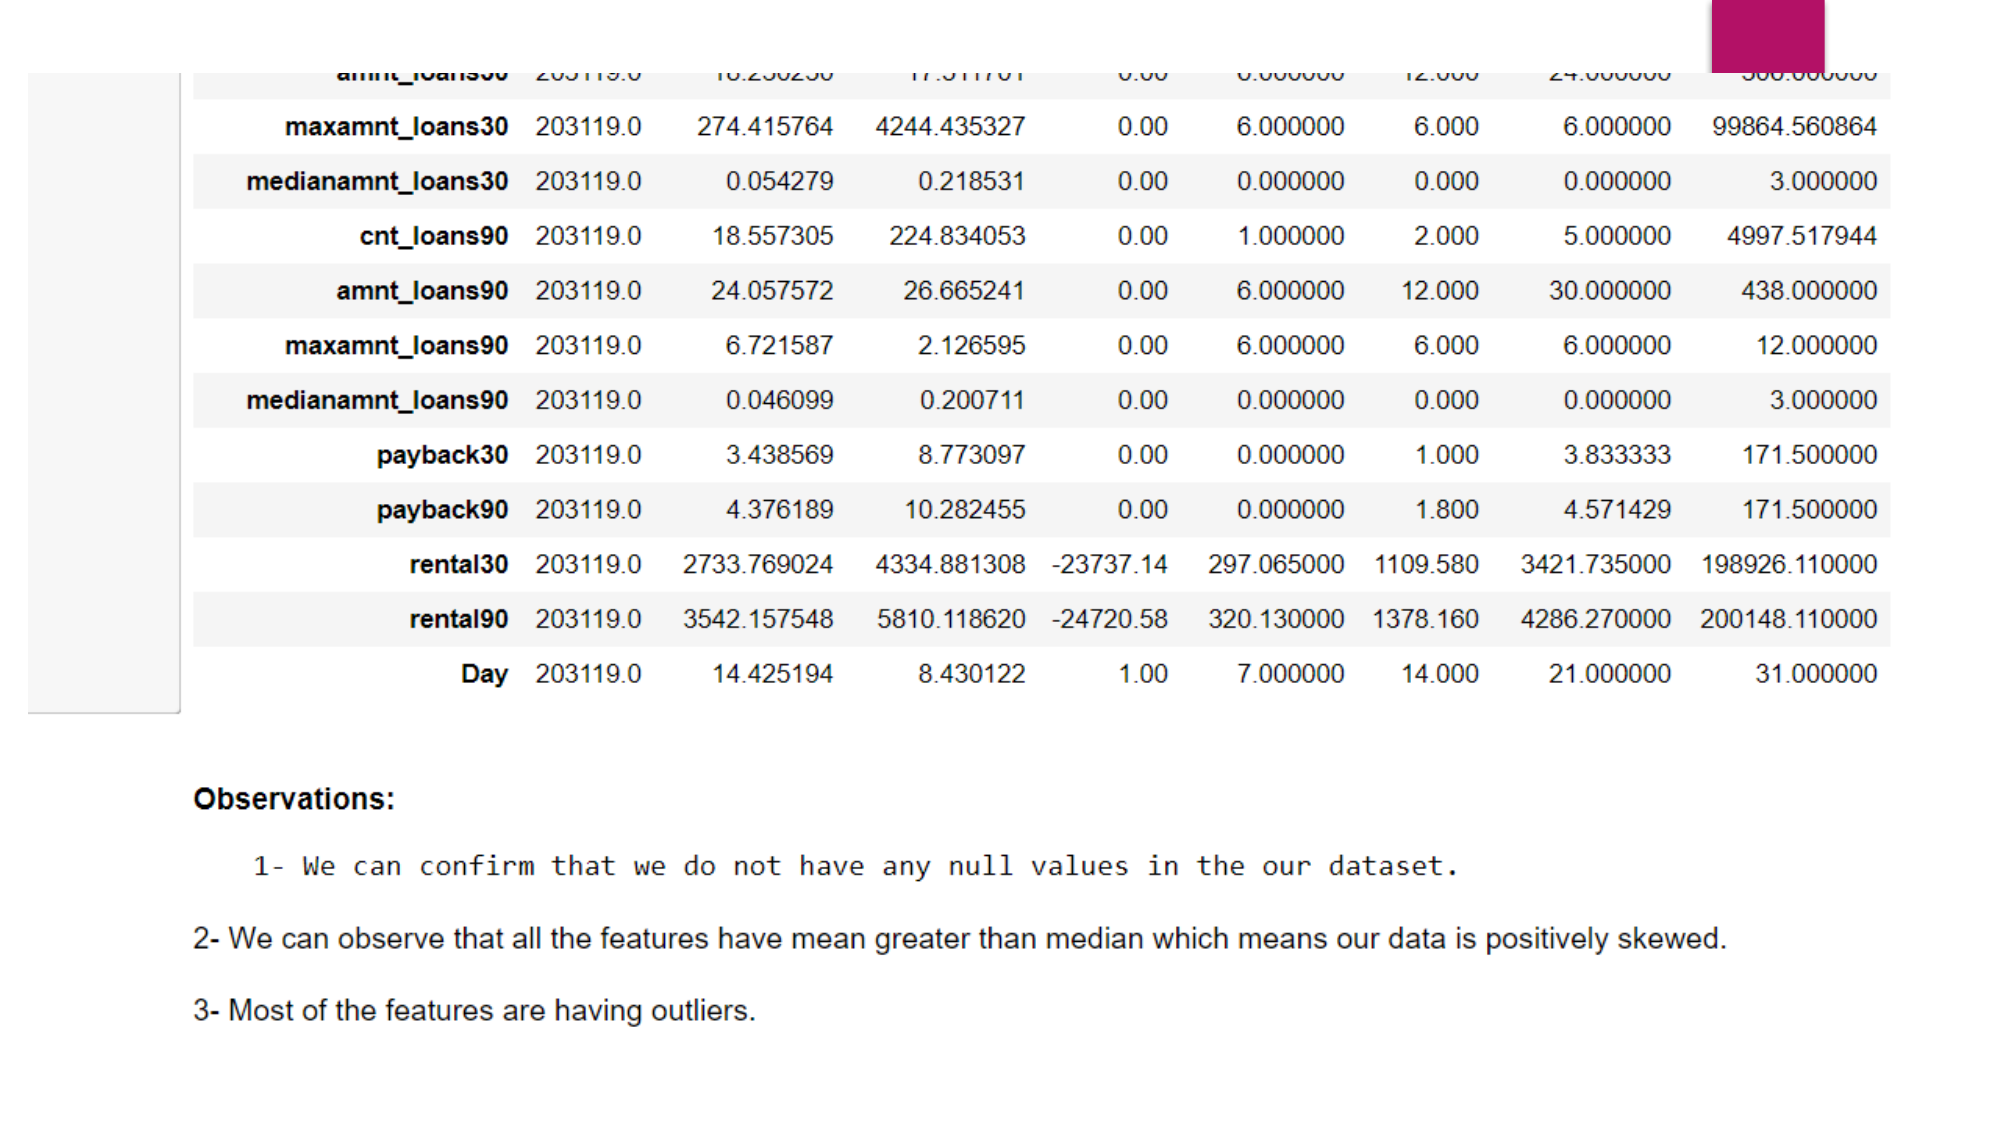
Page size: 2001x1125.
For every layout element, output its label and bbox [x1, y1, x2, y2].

picture [27, 73, 1972, 1052]
